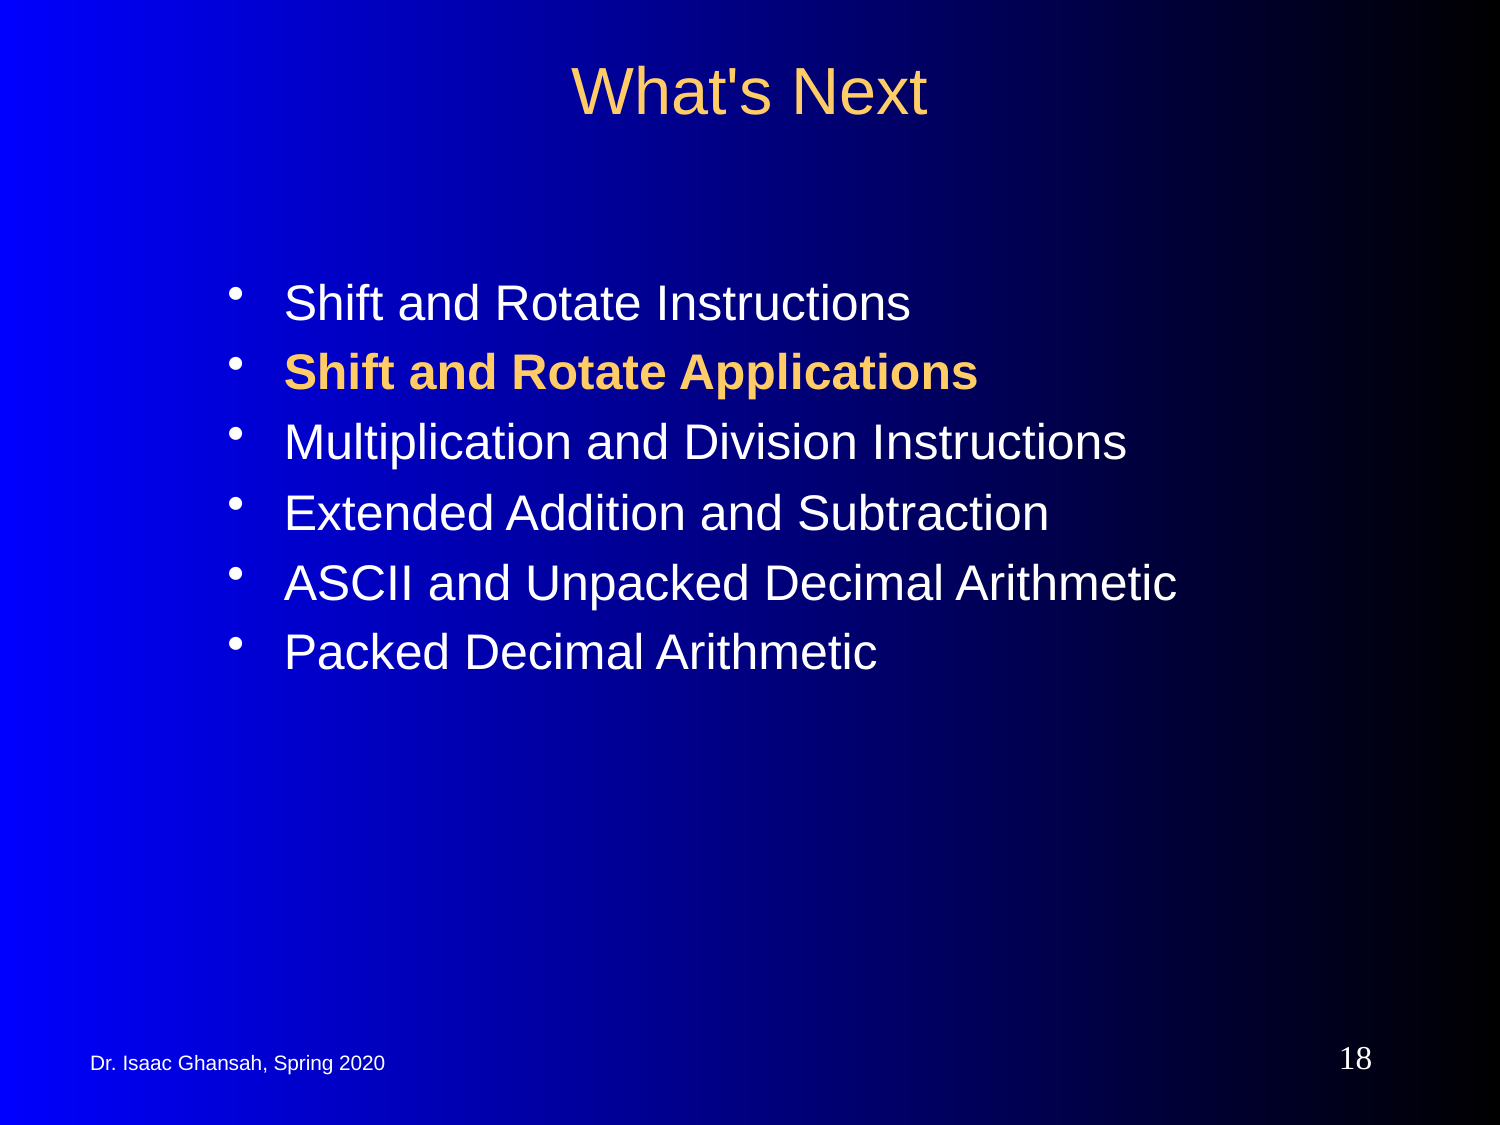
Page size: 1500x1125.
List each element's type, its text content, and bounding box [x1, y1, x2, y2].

title What's Next [112, 37, 1388, 138]
slide_number 18 [1224, 1025, 1388, 1088]
footer Dr. Isaac Ghansah, Spring 2020 [75, 1037, 800, 1088]
list Shift and Rotate Instructions Shift and Rotate Applications Multiplication and Division Instructions Extended Addition and Subtraction ASCII and Unpacked Decimal Arithmetic Packed Decimal Arithmetic [212, 262, 1350, 725]
